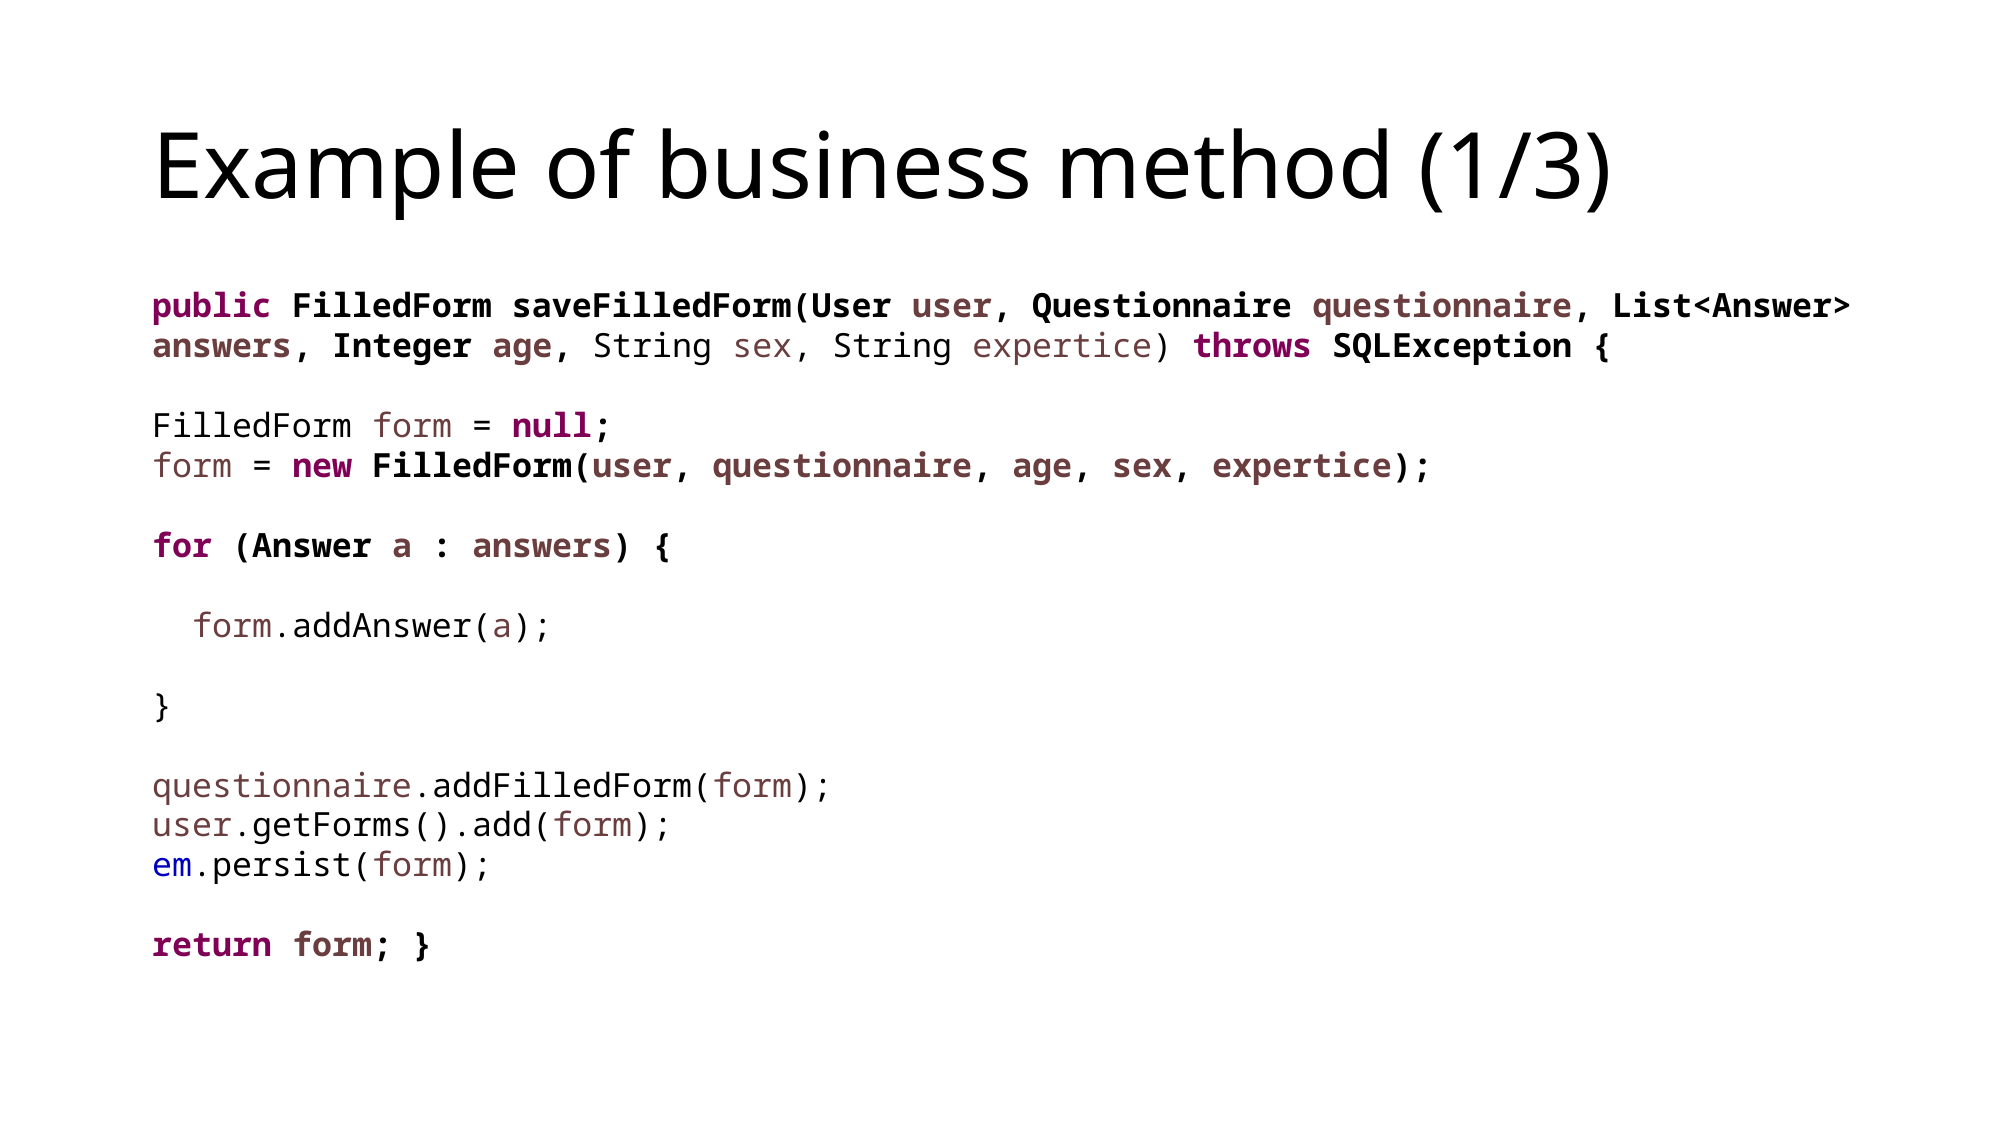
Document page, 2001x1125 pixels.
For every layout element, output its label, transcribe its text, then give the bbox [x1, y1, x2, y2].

text_box public FilledForm saveFilledForm(User user, Questionnaire questionnaire, List<Answer> answers, Integer age, String sex, String expertice) throws SQLException { FilledForm form = null; form = new FilledForm(user, questionnaire, age, sex, expertice); for (Answer a : answers) { form.addAnswer(a); } questionnaire.addFilledForm(form); user.getForms().add(form); em.persist(form); return form; } [137, 277, 1944, 971]
title Example of business method (1/3) [137, 59, 1863, 277]
